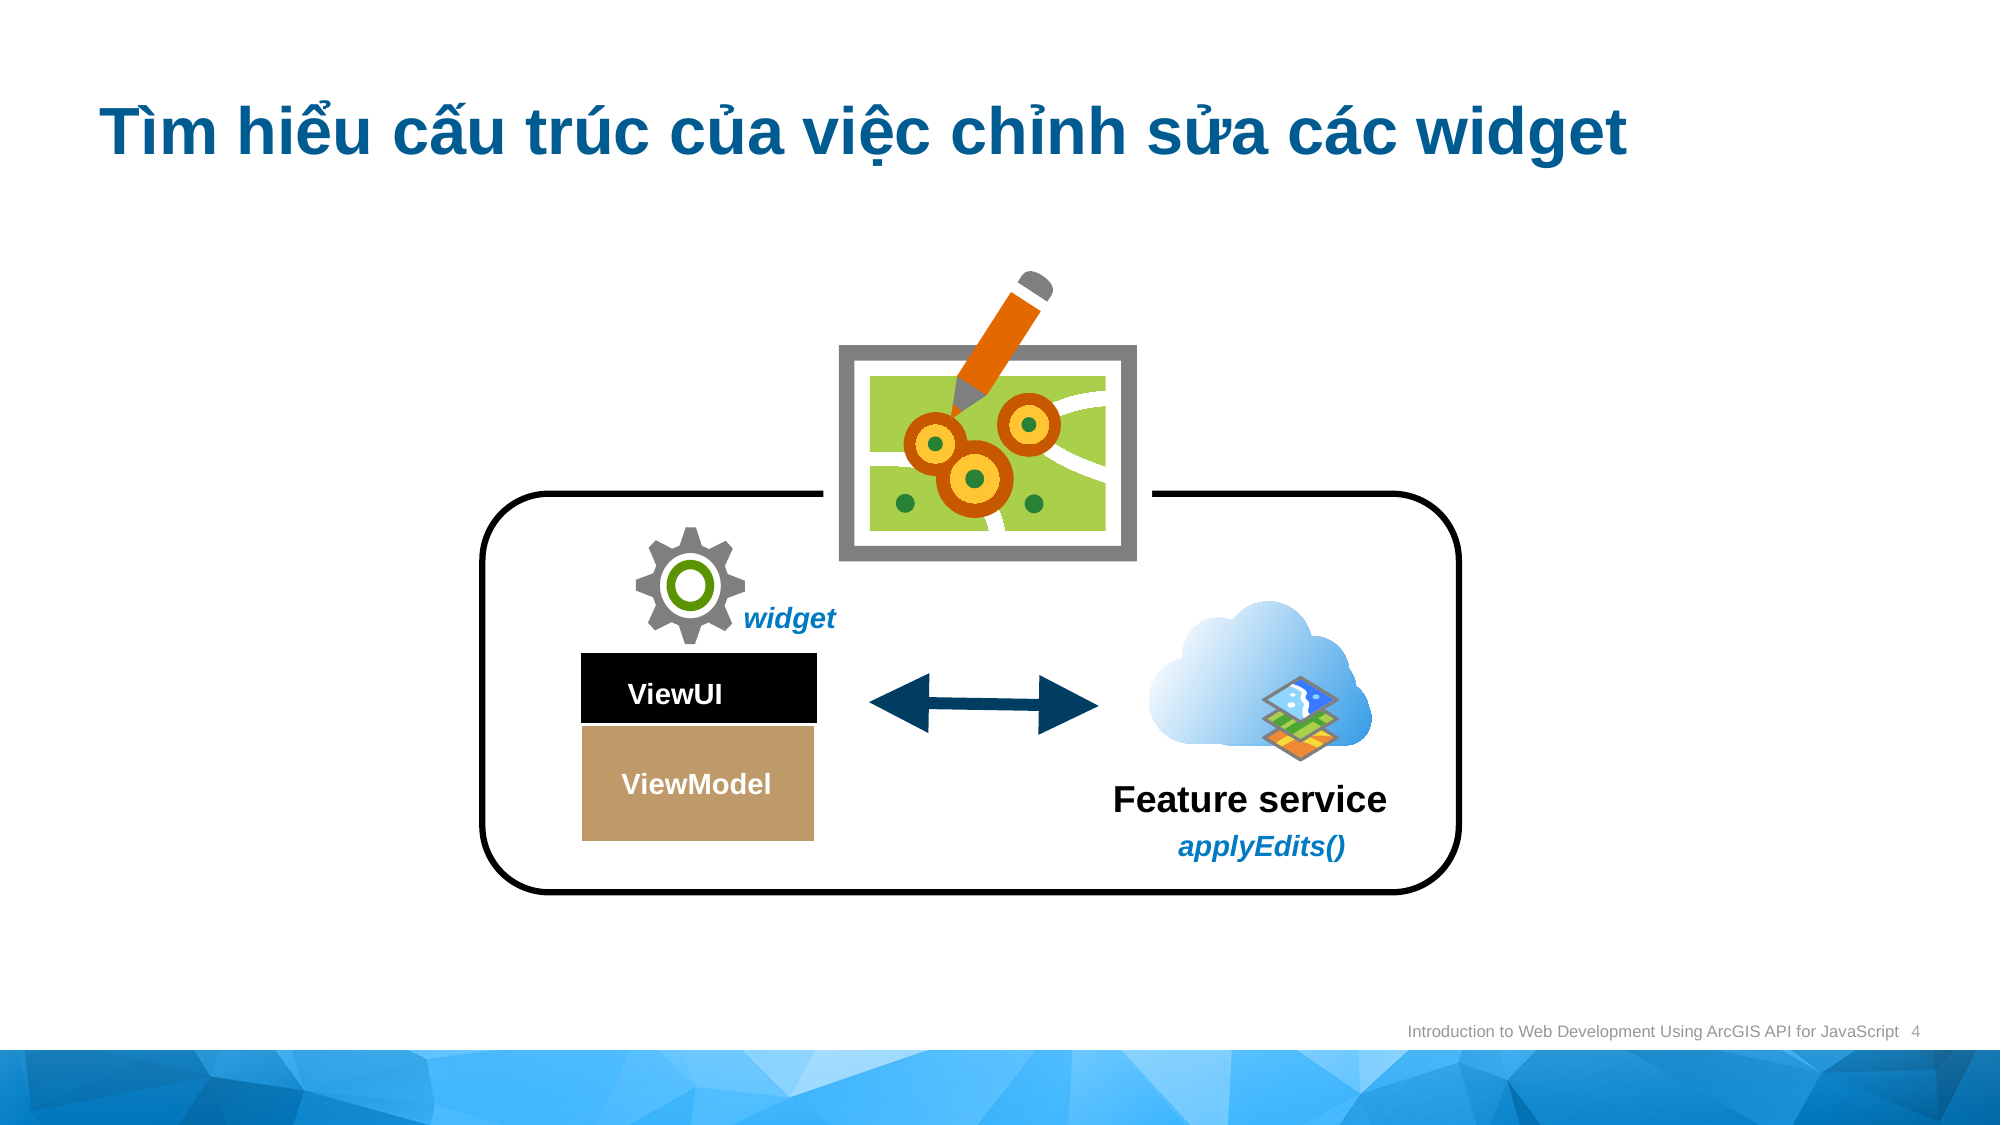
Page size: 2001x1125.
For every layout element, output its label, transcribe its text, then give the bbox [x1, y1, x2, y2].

title Tìm hiểu cấu trúc của việc chỉnh sửa các widget [99, 87, 1900, 178]
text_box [482, 271, 1459, 893]
picture [0, 1050, 2000, 1125]
